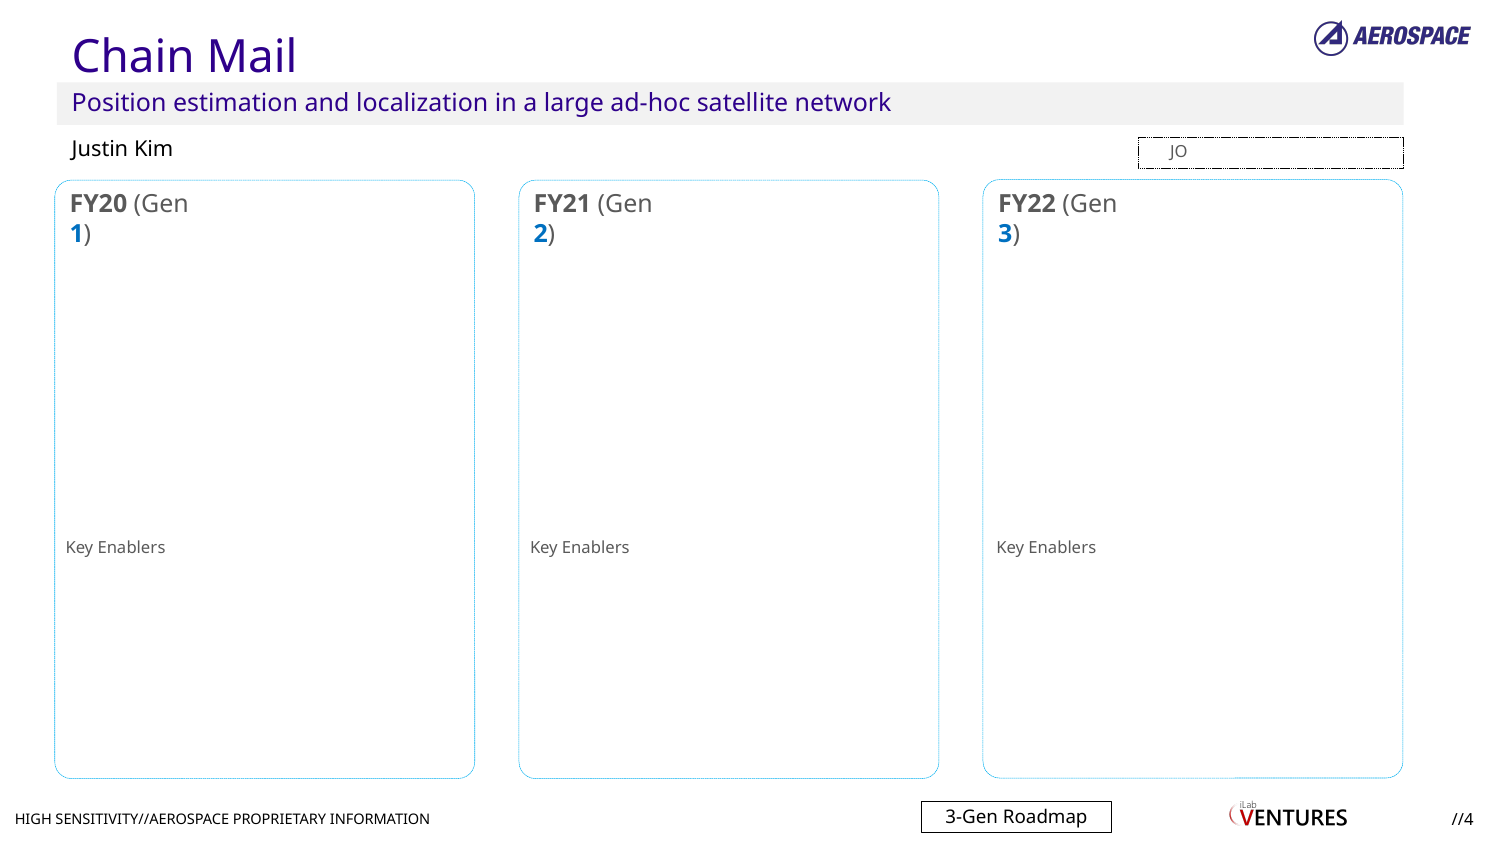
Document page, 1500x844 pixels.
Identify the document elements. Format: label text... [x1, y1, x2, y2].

picture [54, 179, 476, 779]
list Justin Kim [56, 130, 1124, 169]
picture [518, 179, 940, 779]
picture [1226, 795, 1361, 844]
picture [982, 179, 1404, 779]
picture [1314, 20, 1471, 56]
list Position estimation and localization in a large ad-hoc satellite network [56, 82, 1404, 125]
list Chain Mail [56, 25, 1279, 82]
